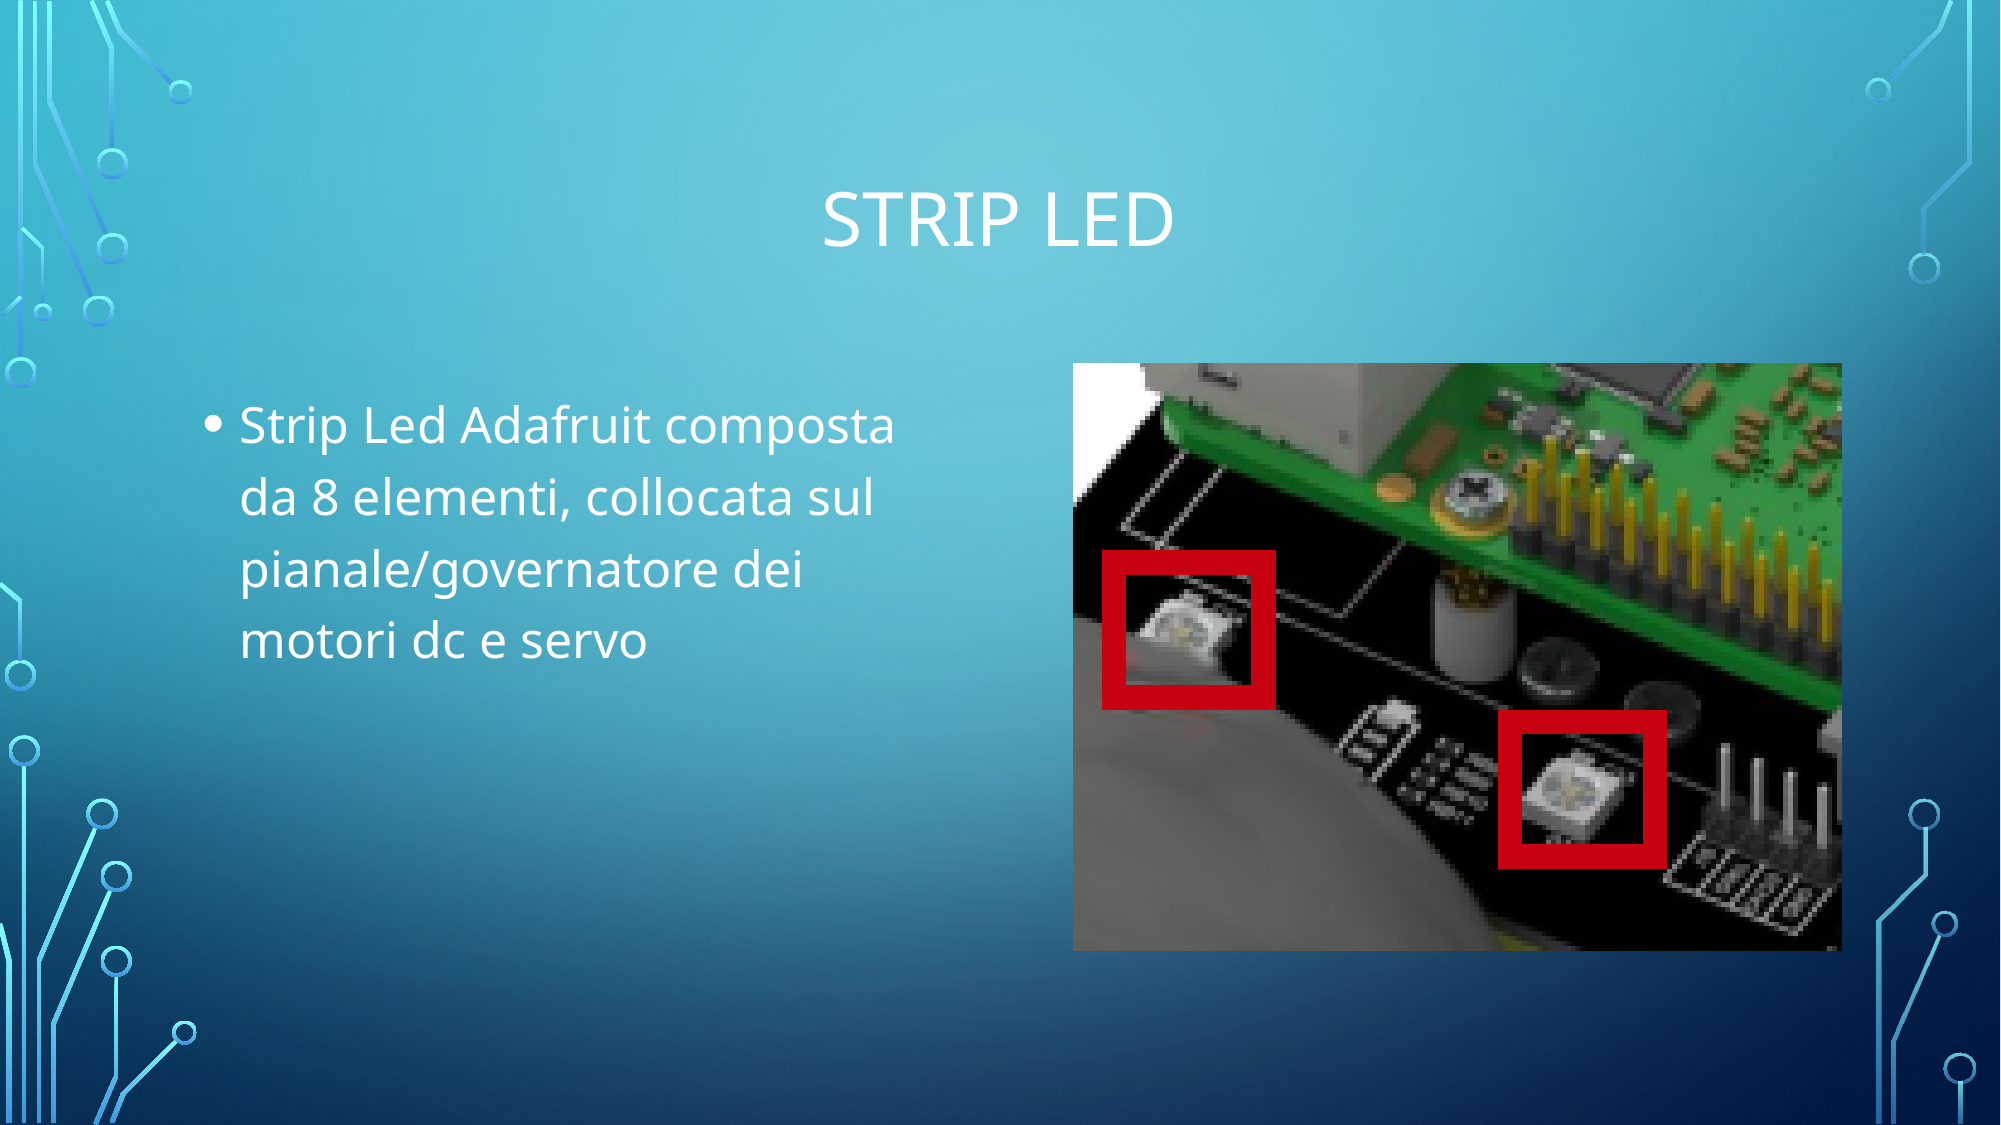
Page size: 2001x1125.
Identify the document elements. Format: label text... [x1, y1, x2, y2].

list Strip Led Adafruit composta da 8 elementi, collocata sul pianale/governatore dei motori dc e servo [187, 100, 982, 950]
title STRIP LED [982, 101, 1813, 344]
picture [1073, 363, 1842, 951]
